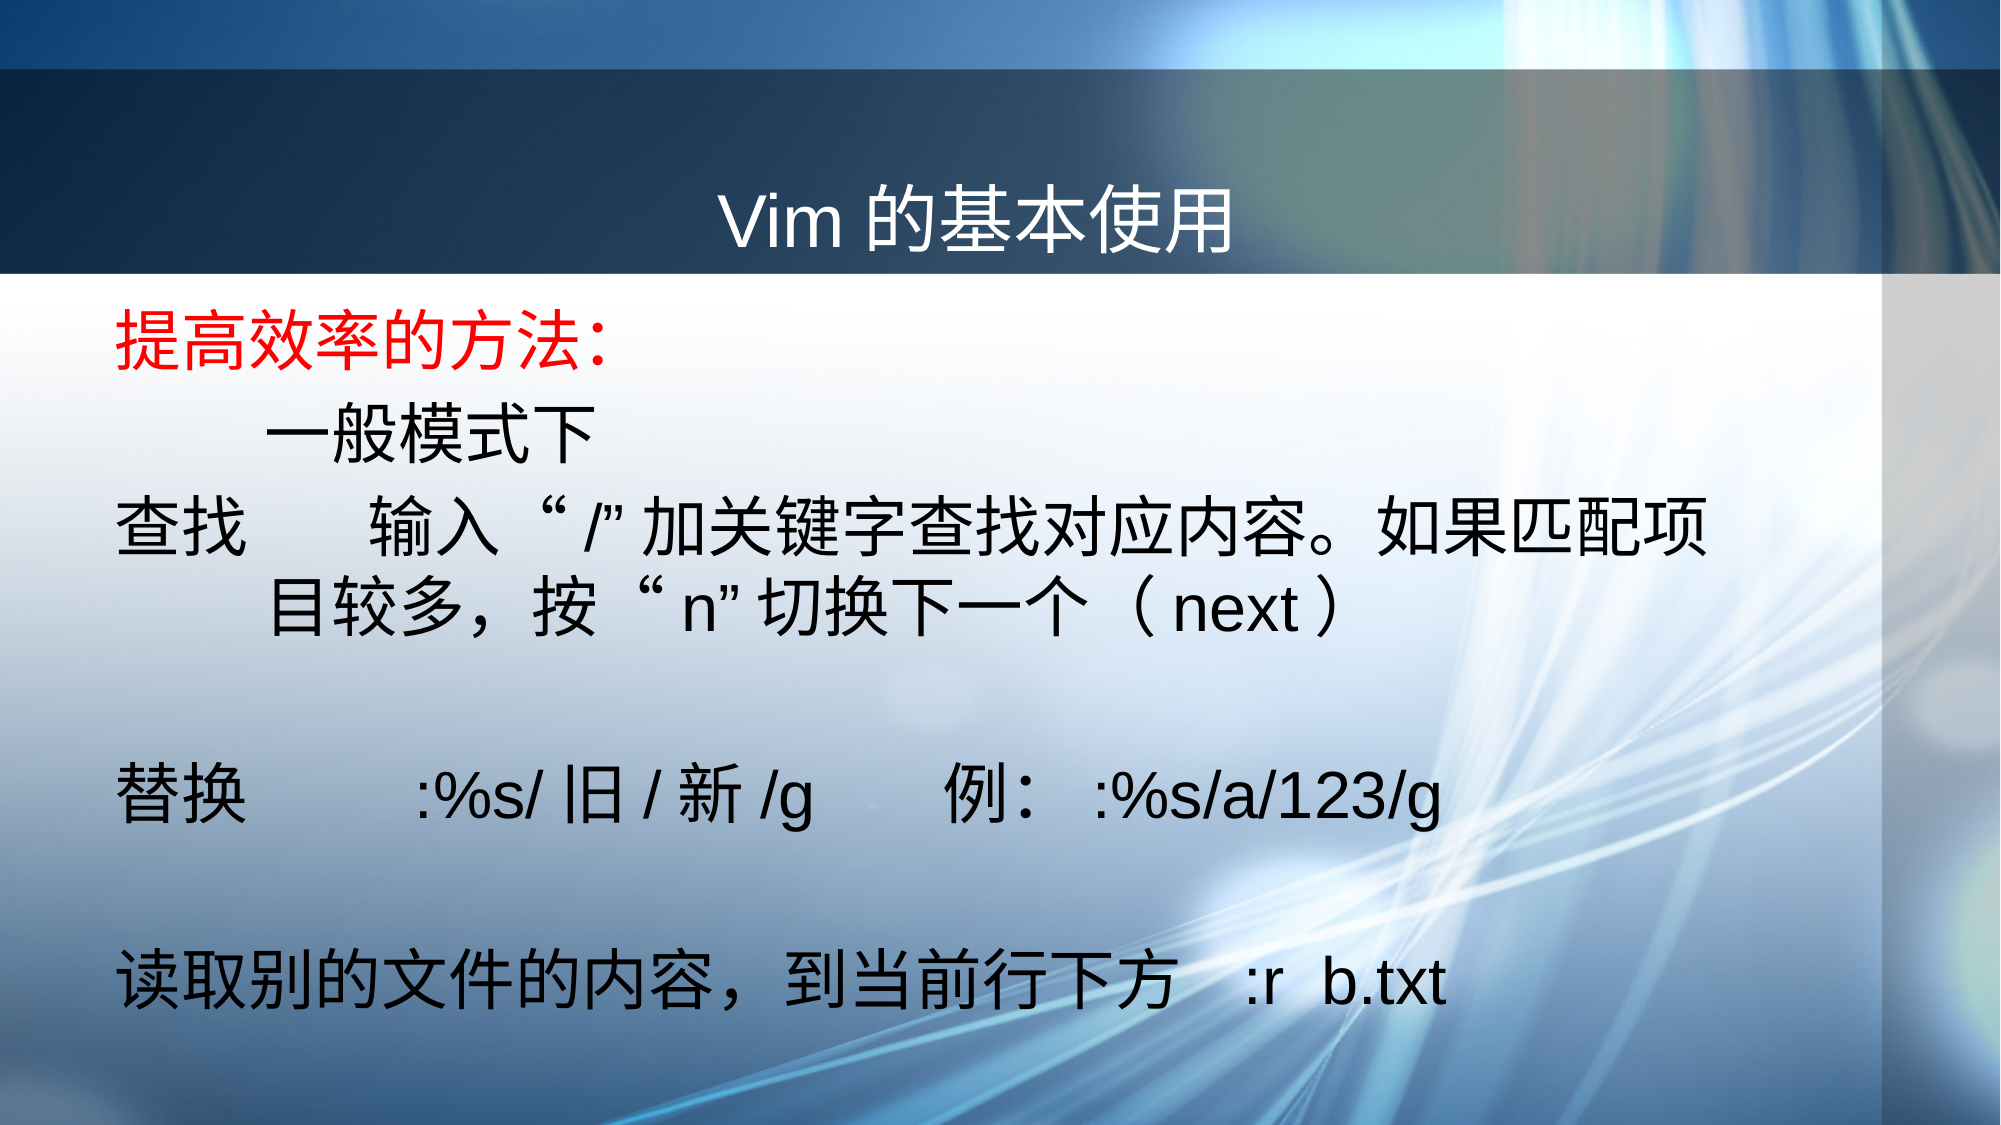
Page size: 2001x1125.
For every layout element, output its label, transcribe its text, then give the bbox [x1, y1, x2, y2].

picture [0, 0, 2001, 1125]
list 提高效率的方法： 一般模式下 查找 输入“/”加关键字查找对应内容。如果匹配项 目较多，按“n”切换下一个（next） 替换 :%s/旧/新/g 例：:%s/a/123/g 读取别的文件的内容，到当前行下方 :r b.txt [99, 290, 1901, 1024]
title Vim的基本使用 [102, 66, 1903, 280]
